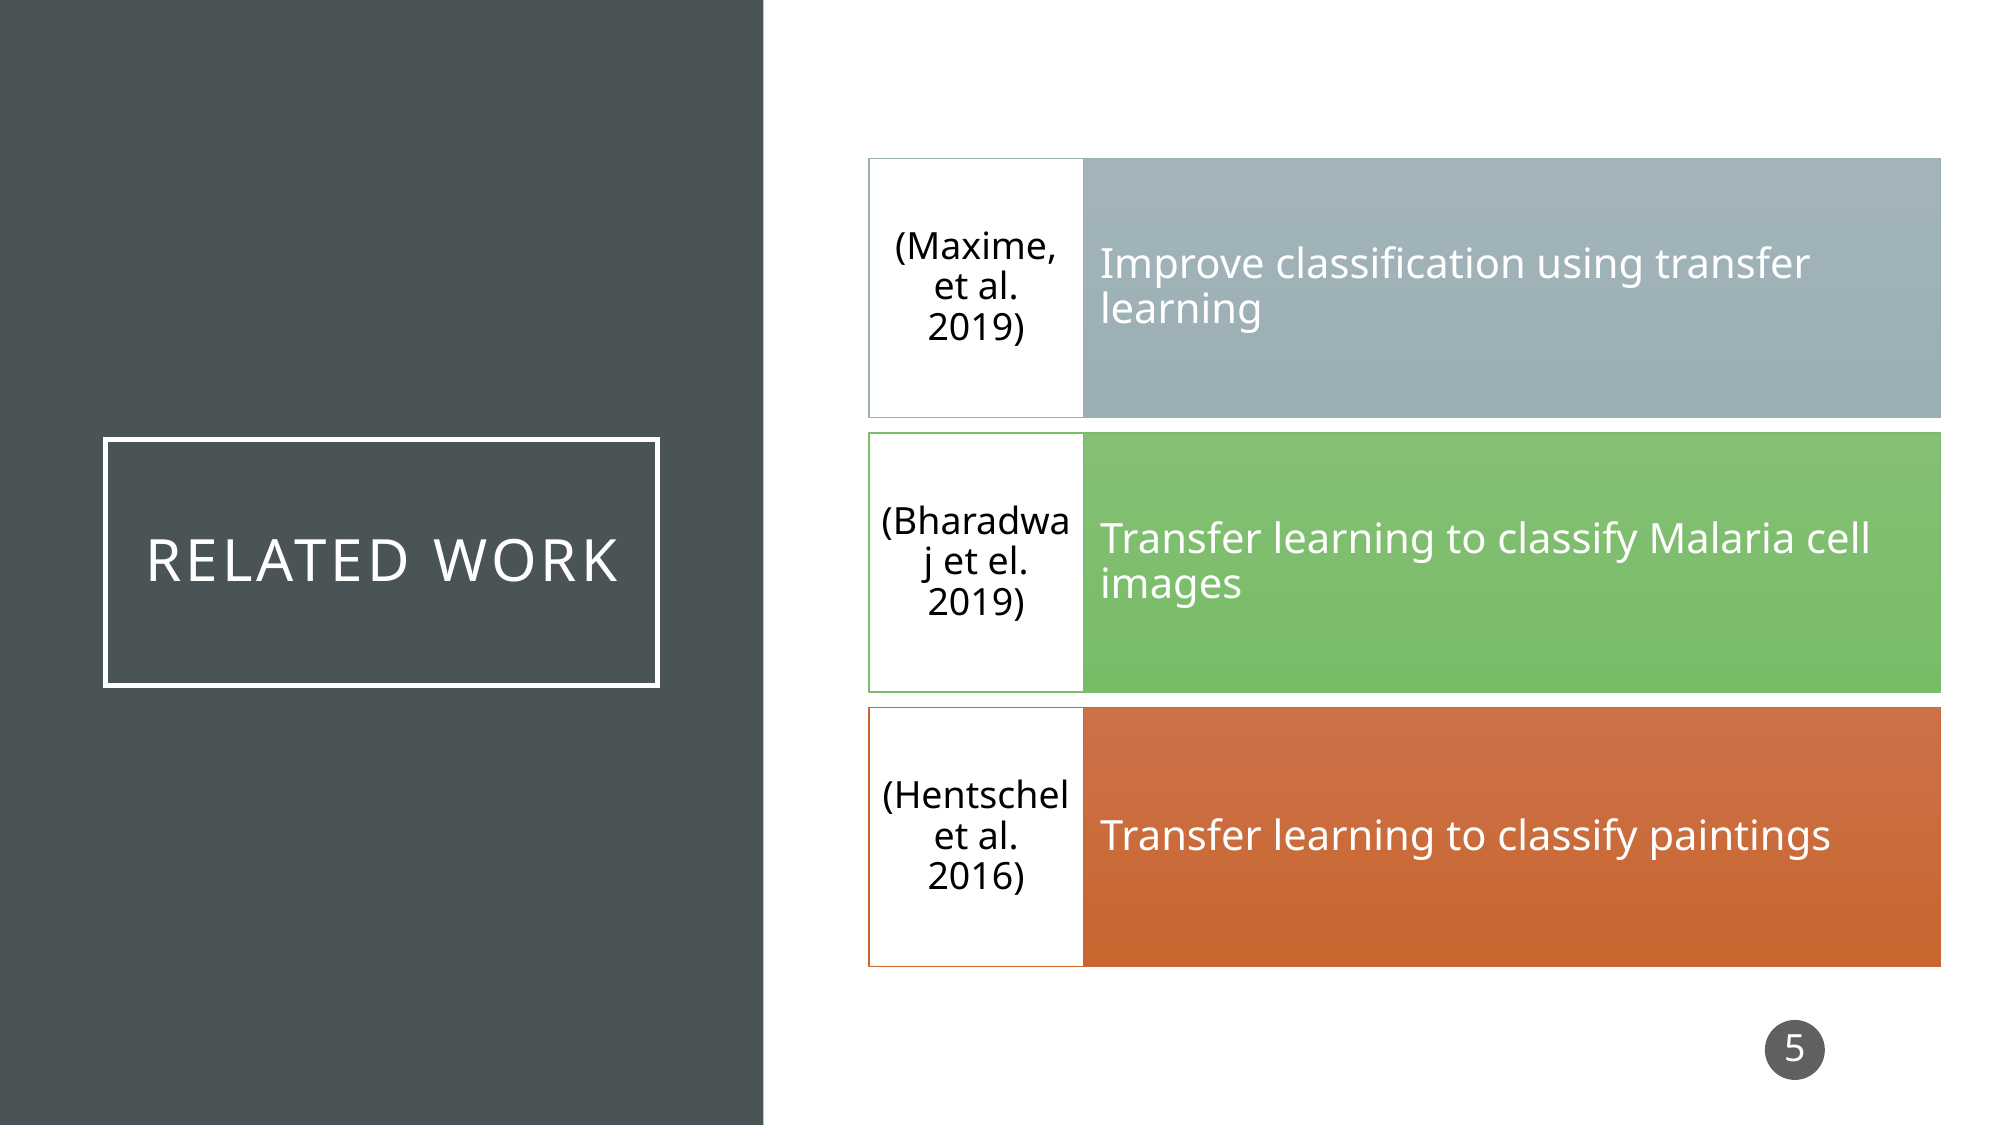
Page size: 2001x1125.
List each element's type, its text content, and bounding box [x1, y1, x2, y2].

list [868, 158, 1941, 967]
title Related Work [103, 437, 660, 688]
text_box [0, 0, 764, 1125]
slide_number 5 [1764, 1019, 1825, 1080]
text_box [764, 0, 2000, 1125]
